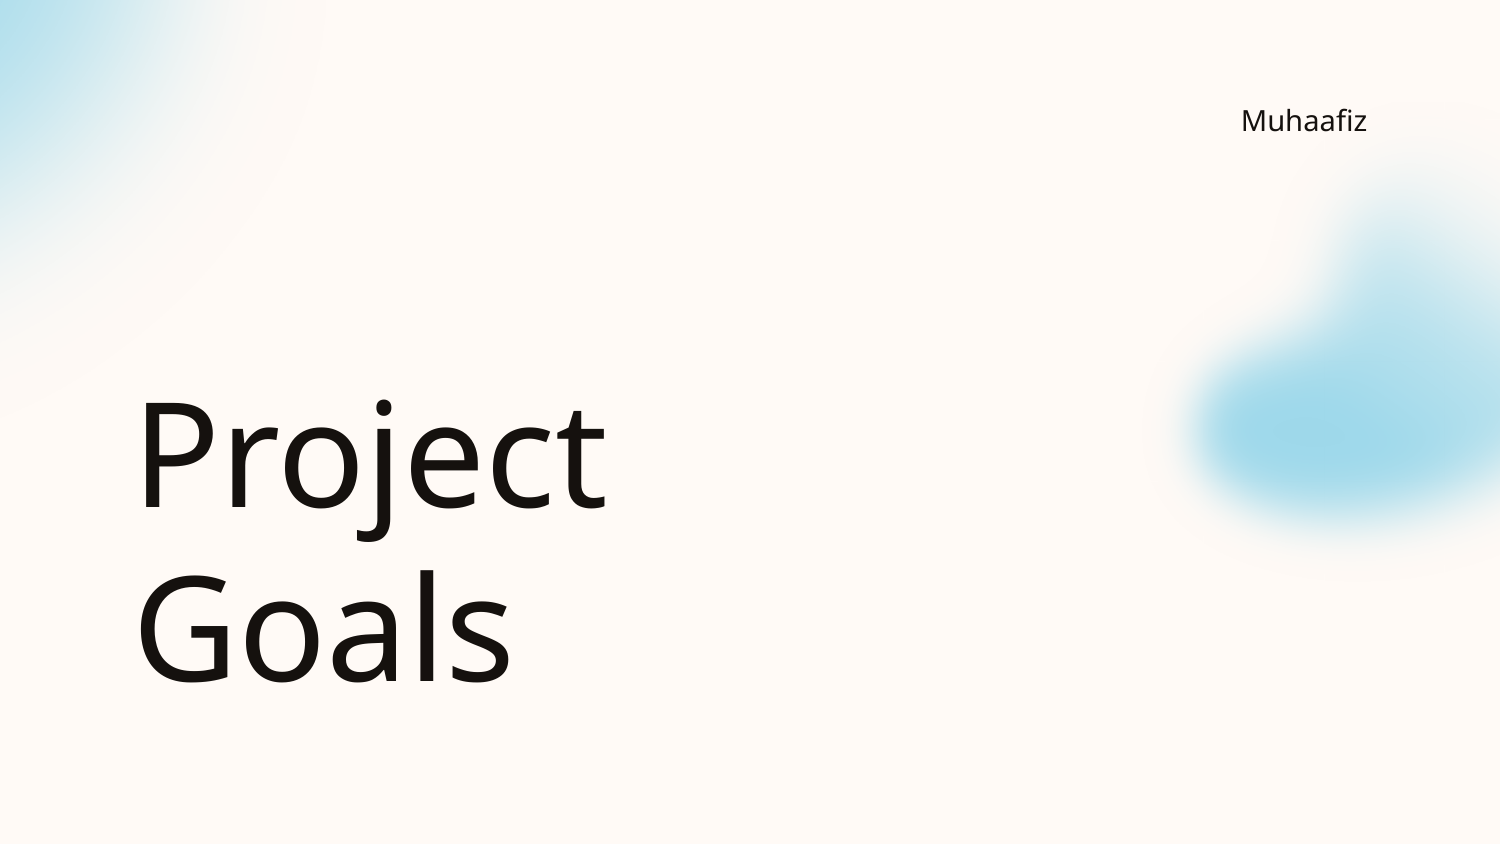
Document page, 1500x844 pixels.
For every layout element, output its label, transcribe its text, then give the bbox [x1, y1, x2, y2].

subtitle Muhaafiz [750, 87, 1383, 152]
picture [0, 0, 673, 742]
picture [963, 0, 1500, 844]
title Project Goals [117, 346, 1382, 752]
